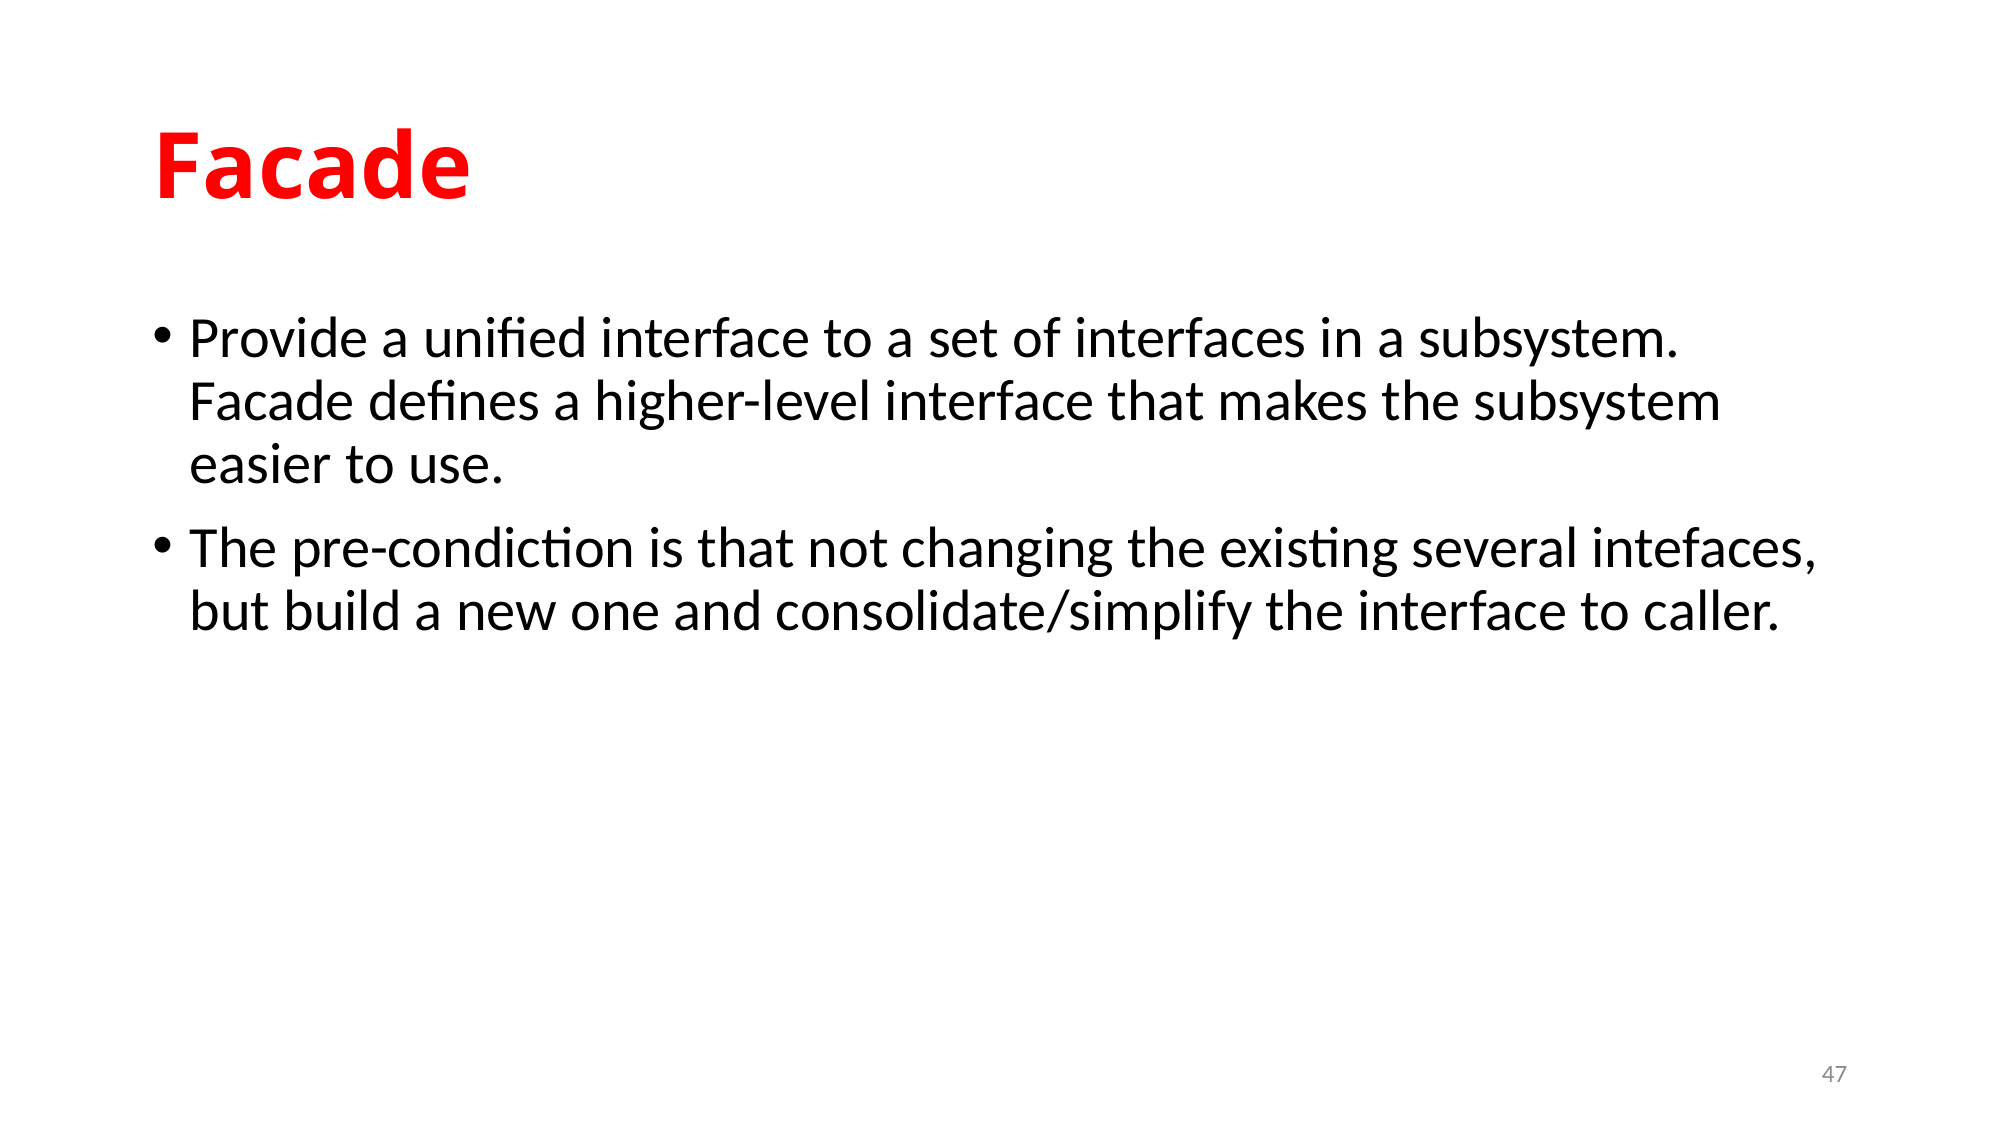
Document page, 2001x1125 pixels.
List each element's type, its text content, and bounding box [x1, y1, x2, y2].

title Facade [137, 59, 1863, 278]
slide_number 47 [1412, 1042, 1863, 1103]
list Provide a unified interface to a set of interfaces in a subsystem. Facade defines a higher-level interface that makes the subsystem easier to use. The pre-condiction is that not changing the existing several intefaces, but build a new one and consolidate/simplify the interface to caller. [137, 299, 1863, 1014]
